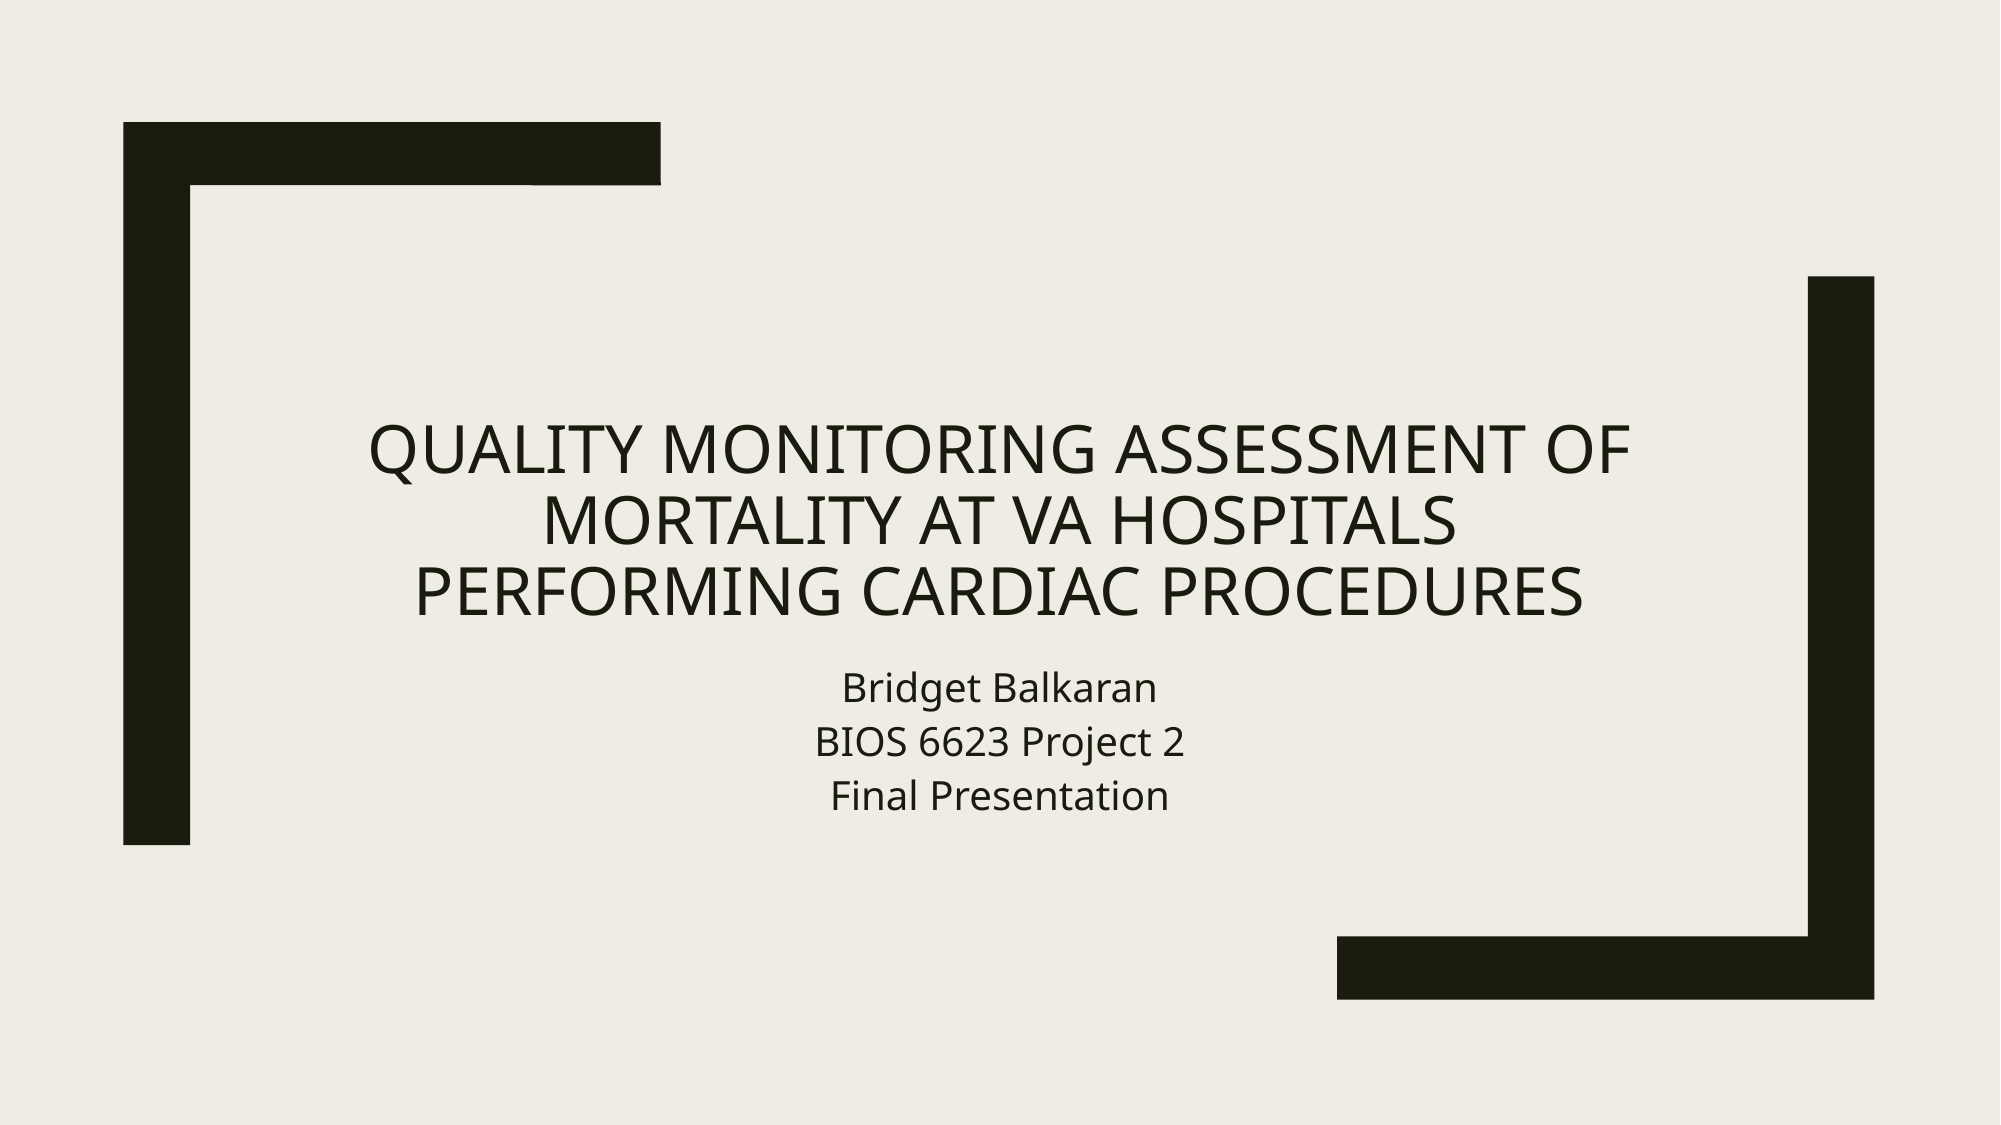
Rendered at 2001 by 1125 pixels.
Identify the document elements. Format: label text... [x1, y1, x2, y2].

subtitle Bridget Balkaran BIOS 6623 Project 2 Final Presentation [439, 649, 1561, 828]
title Quality monitoring assessment of mortality at VA hospitals performing Cardiac Procedures [314, 293, 1686, 638]
